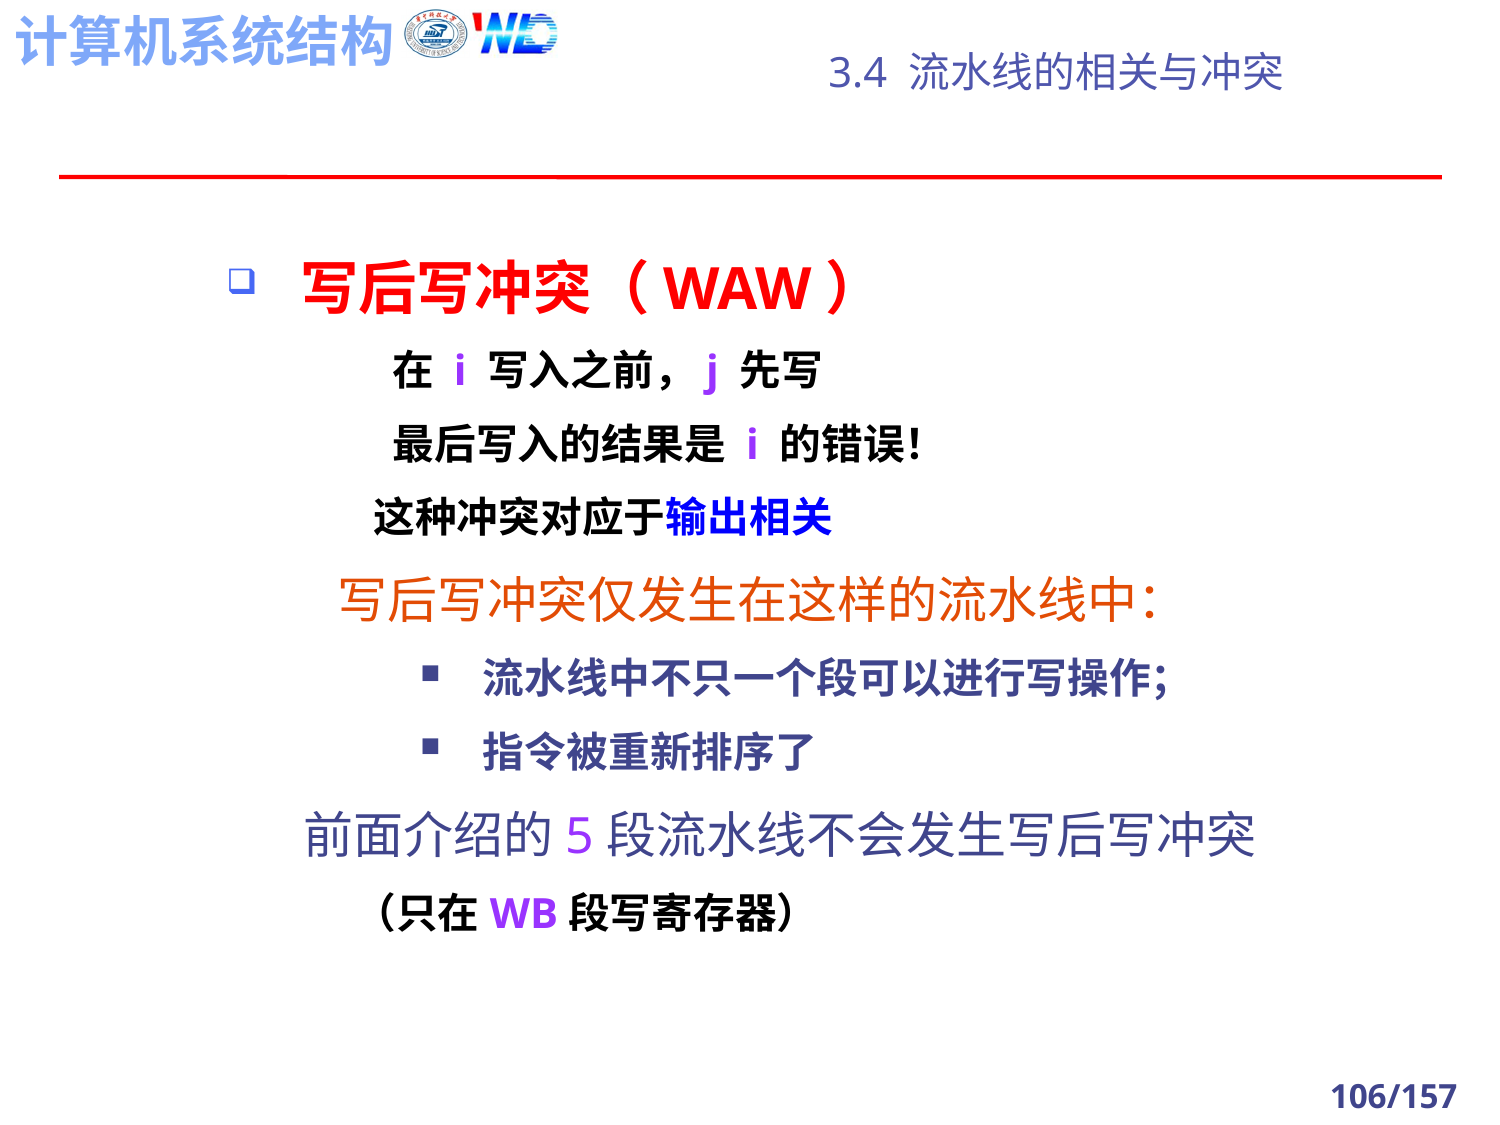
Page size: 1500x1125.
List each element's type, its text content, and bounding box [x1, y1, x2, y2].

title 3.4 流水线的相关与冲突 [637, 40, 1476, 104]
picture [401, 9, 558, 58]
list 写后写冲突（WAW） 在 i 写入之前，j 先写 最后写入的结果是 i 的错误！ 这种冲突对应于输出相关 写后写冲突仅发生在这样的流水线中： 流水线中不只一个段可以进行写操作； 指令被重新排序了 前面介绍的5段流水线不会发生写后写冲突 （只在WB段写寄存器） [94, 222, 1483, 1036]
